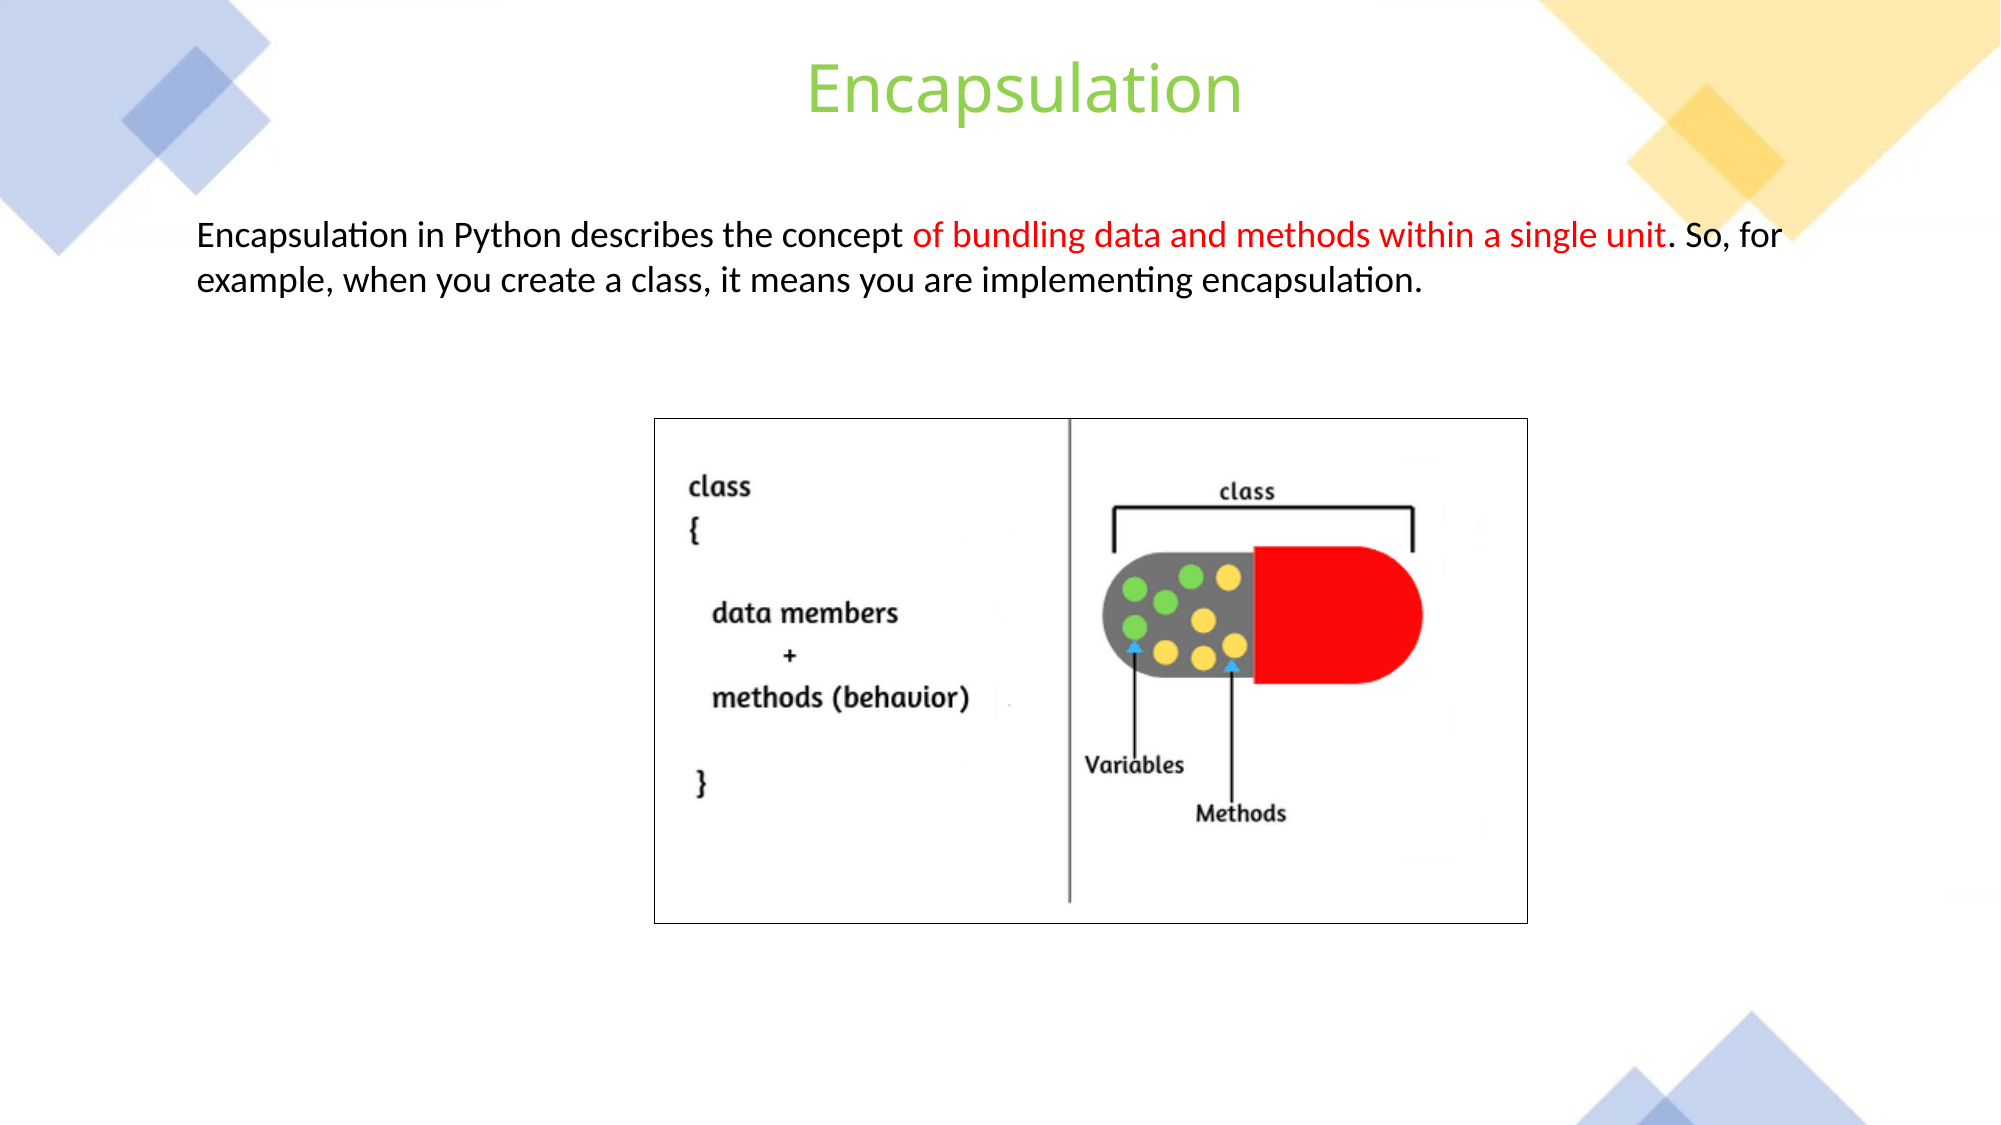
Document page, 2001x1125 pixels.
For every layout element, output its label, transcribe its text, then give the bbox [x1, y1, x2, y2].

text_box Encapsulation in Python describes the concept of bundling data and methods within a single unit. So, for example, when you create a class, it means you are implementing encapsulation. [181, 202, 1853, 308]
picture [0, 0, 2001, 1125]
text_box Encapsulation [753, 32, 1754, 133]
